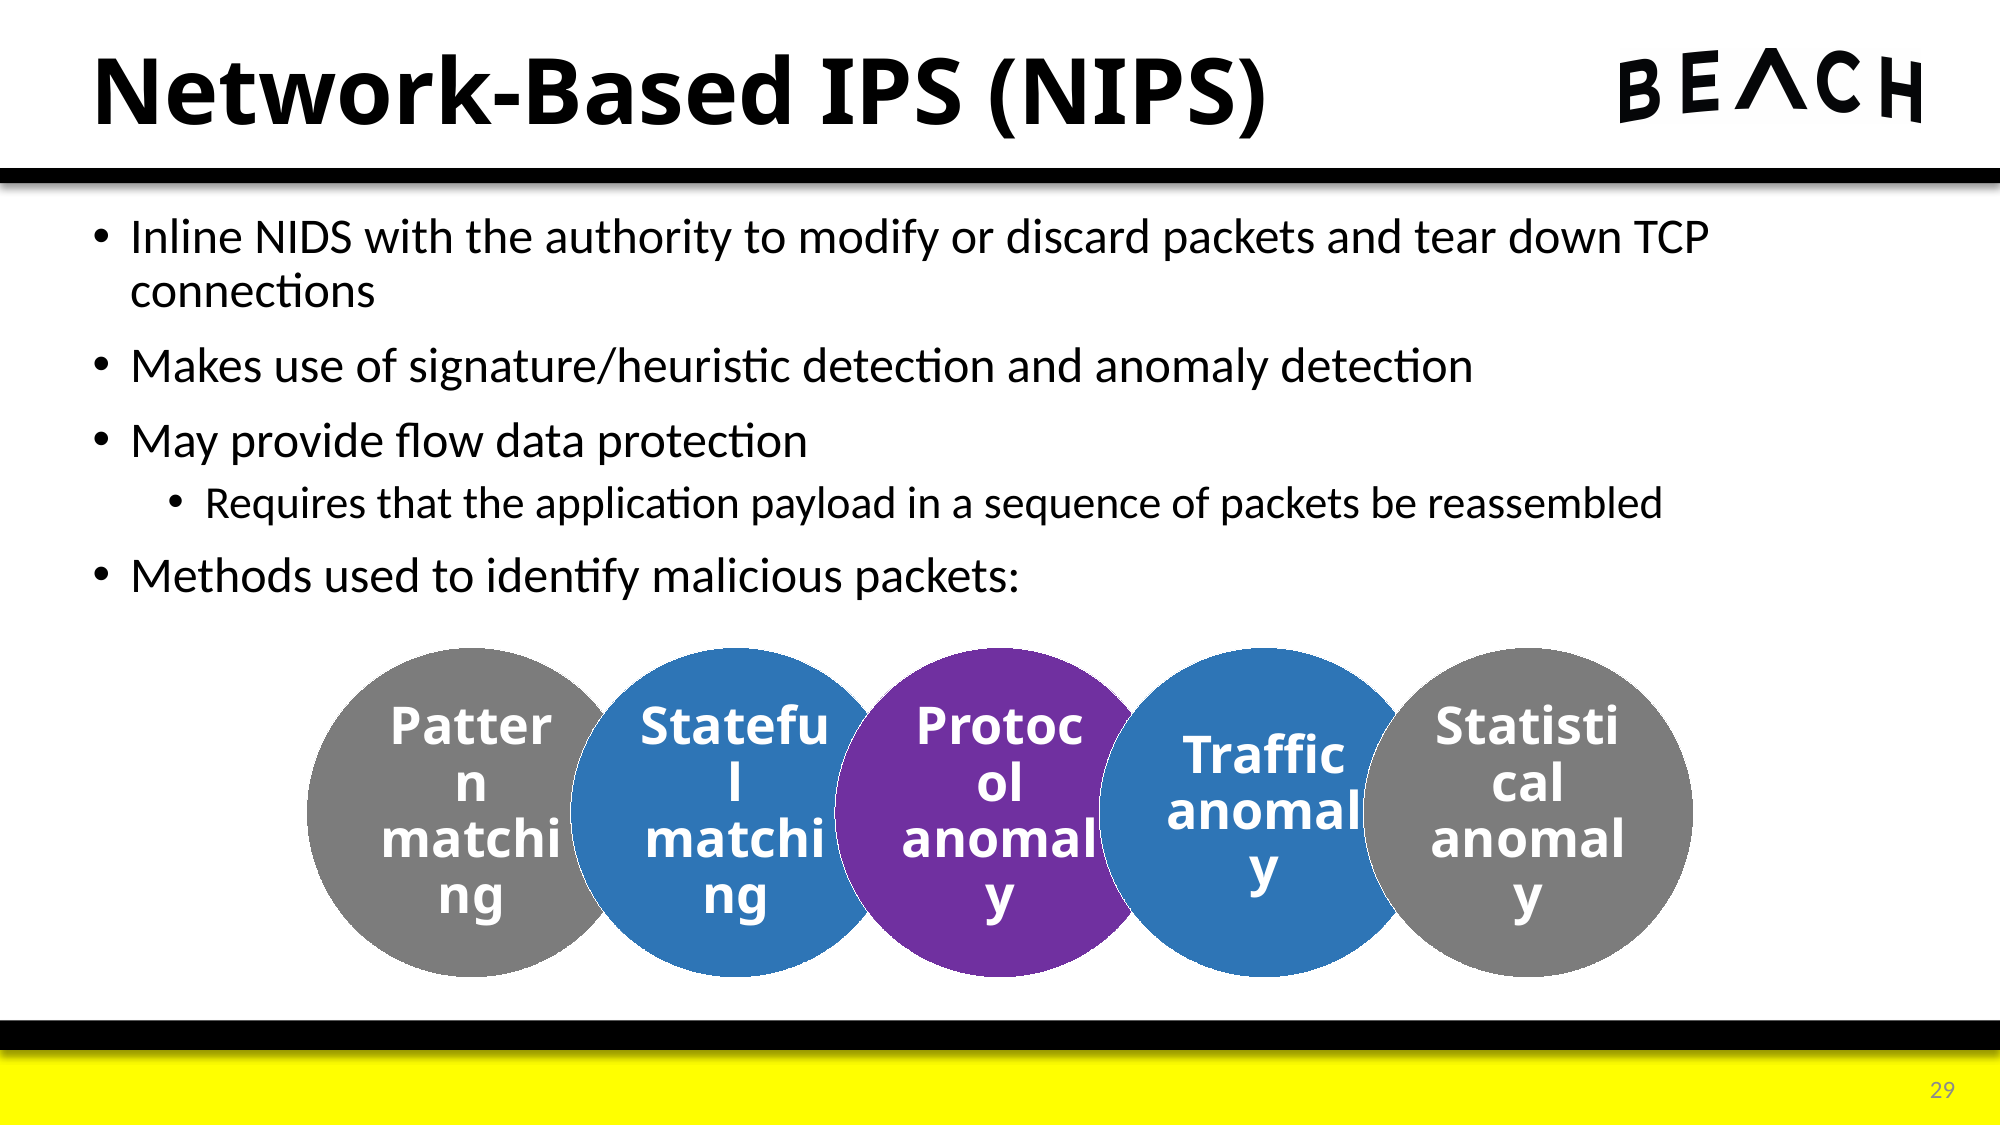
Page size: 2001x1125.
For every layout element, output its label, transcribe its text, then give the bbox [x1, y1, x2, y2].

text_box Network-Based IPS (NIPS) [74, 10, 1425, 179]
text_box [0, 167, 2000, 184]
list Inline NIDS with the authority to modify or discard packets and tear down TCP connections Makes use of signature/heuristic detection and anomaly detection May provide flow data protection Requires that the application payload in a sequence of packets be reassembled Methods used to identify malicious packets: [77, 203, 1921, 281]
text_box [306, 625, 1694, 1000]
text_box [0, 1020, 2000, 1125]
picture [1620, 48, 1921, 124]
